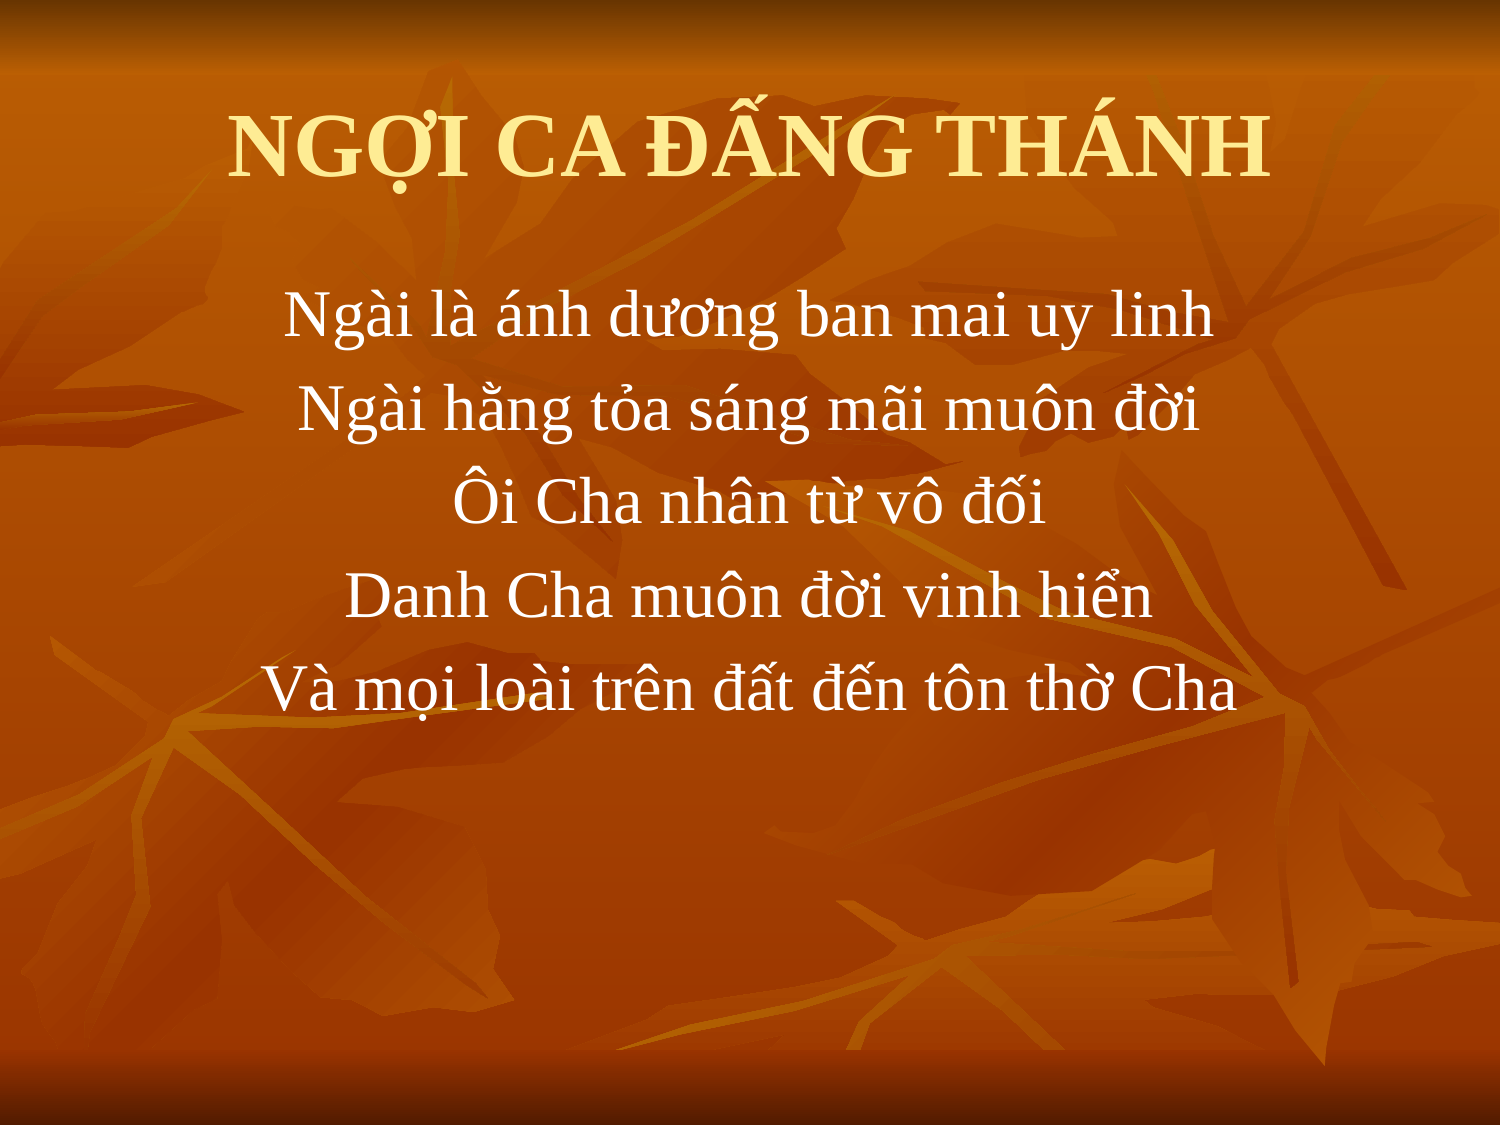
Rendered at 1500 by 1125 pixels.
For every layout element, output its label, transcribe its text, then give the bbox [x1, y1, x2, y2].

title NGỢI CA ĐẤNG THÁNH [74, 45, 1426, 234]
list Ngài là ánh dương ban mai uy linh Ngài hằng tỏa sáng mãi muôn đời Ôi Cha nhân từ vô đối Danh Cha muôn đời vinh hiển Và mọi loài trên đất đến tôn thờ Cha [0, 262, 1500, 1006]
